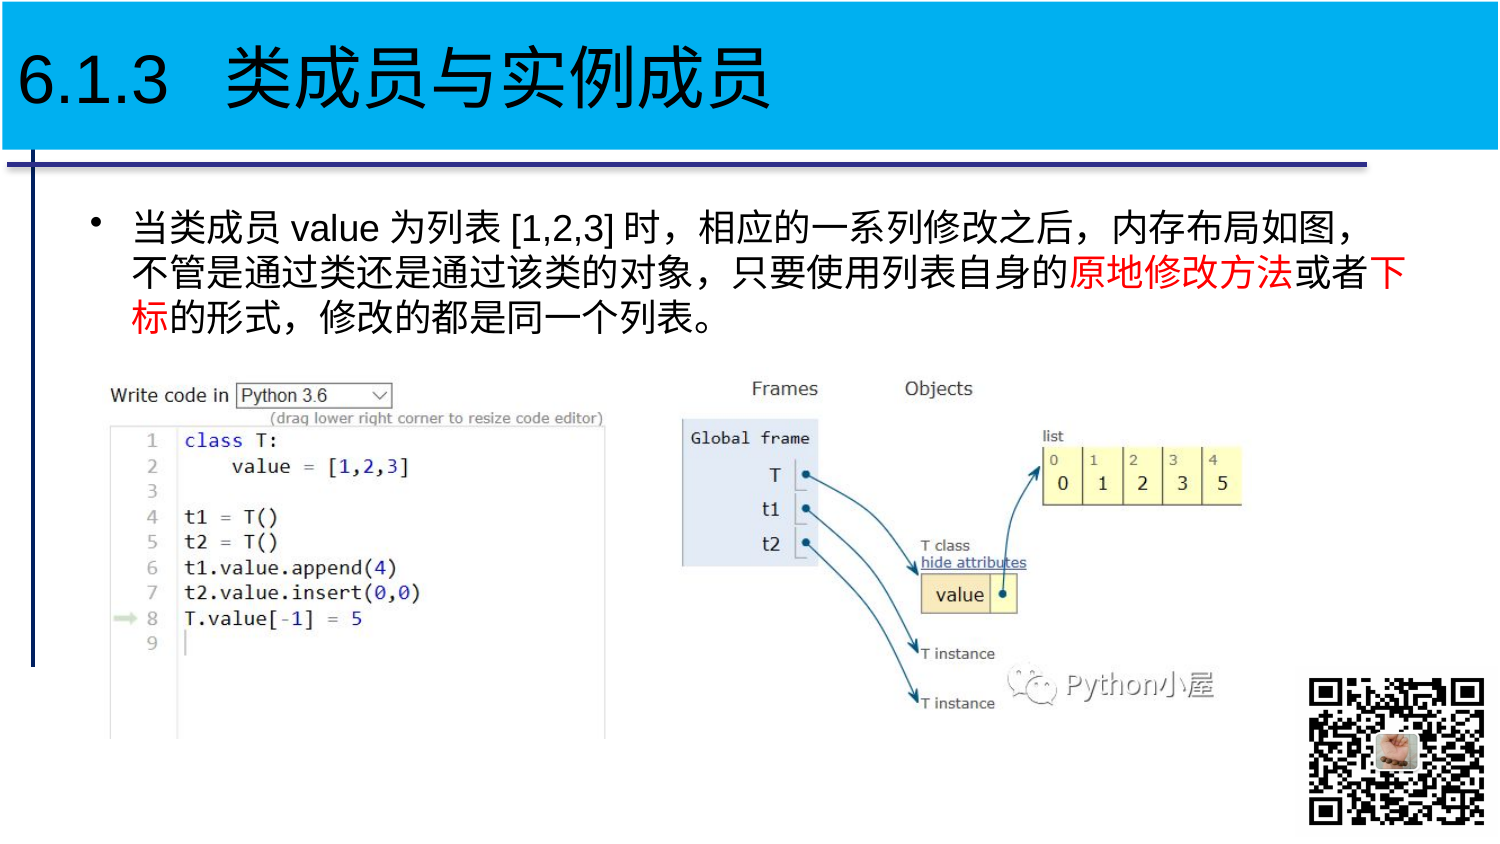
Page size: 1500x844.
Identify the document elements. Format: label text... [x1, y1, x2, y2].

list 当类成员value为列表[1,2,3]时，相应的一系列修改之后，内存布局如图，不管是通过类还是通过该类的对象，只要使用列表自身的原地修改方法或者下标的形式，修改的都是同一个列表。 [74, 196, 1426, 755]
picture [1295, 666, 1498, 837]
slide_number [1074, 768, 1426, 828]
title 6.1.3 类成员与实例成员 [2, 1, 1499, 150]
picture [102, 366, 1252, 739]
